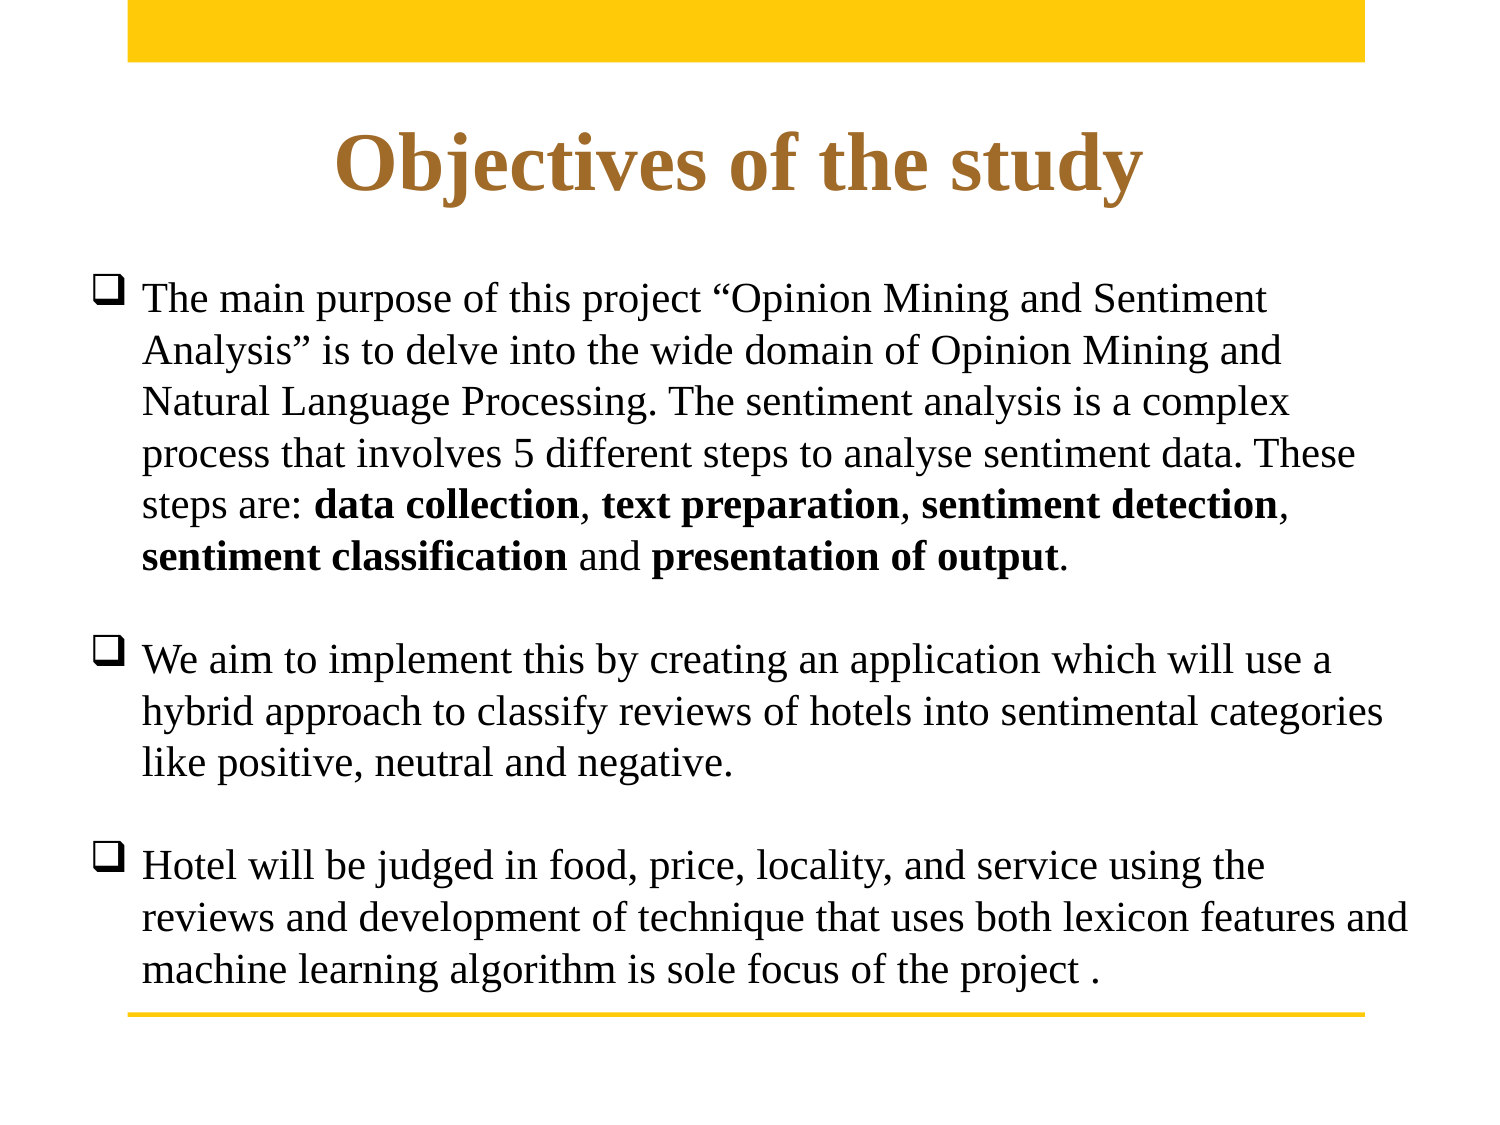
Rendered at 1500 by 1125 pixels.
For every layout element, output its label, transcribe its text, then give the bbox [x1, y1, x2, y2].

text_box Objectives of the study [112, 99, 1388, 225]
text_box The main purpose of this project “Opinion Mining and Sentiment Analysis” is to delve into the wide domain of Opinion Mining and Natural Language Processing. The sentiment analysis is a complex process that involves 5 different steps to analyse sentiment data. These steps are: data collection, text preparation, sentiment detection, sentiment classification and presentation of output. We aim to implement this by creating an application which will use a hybrid approach to classify reviews of hotels into sentimental categories like positive, neutral and negative. Hotel will be judged in food, price, locality, and service using the reviews and development of technique that uses both lexicon features and machine learning algorithm is sole focus of the project . [74, 262, 1425, 1000]
